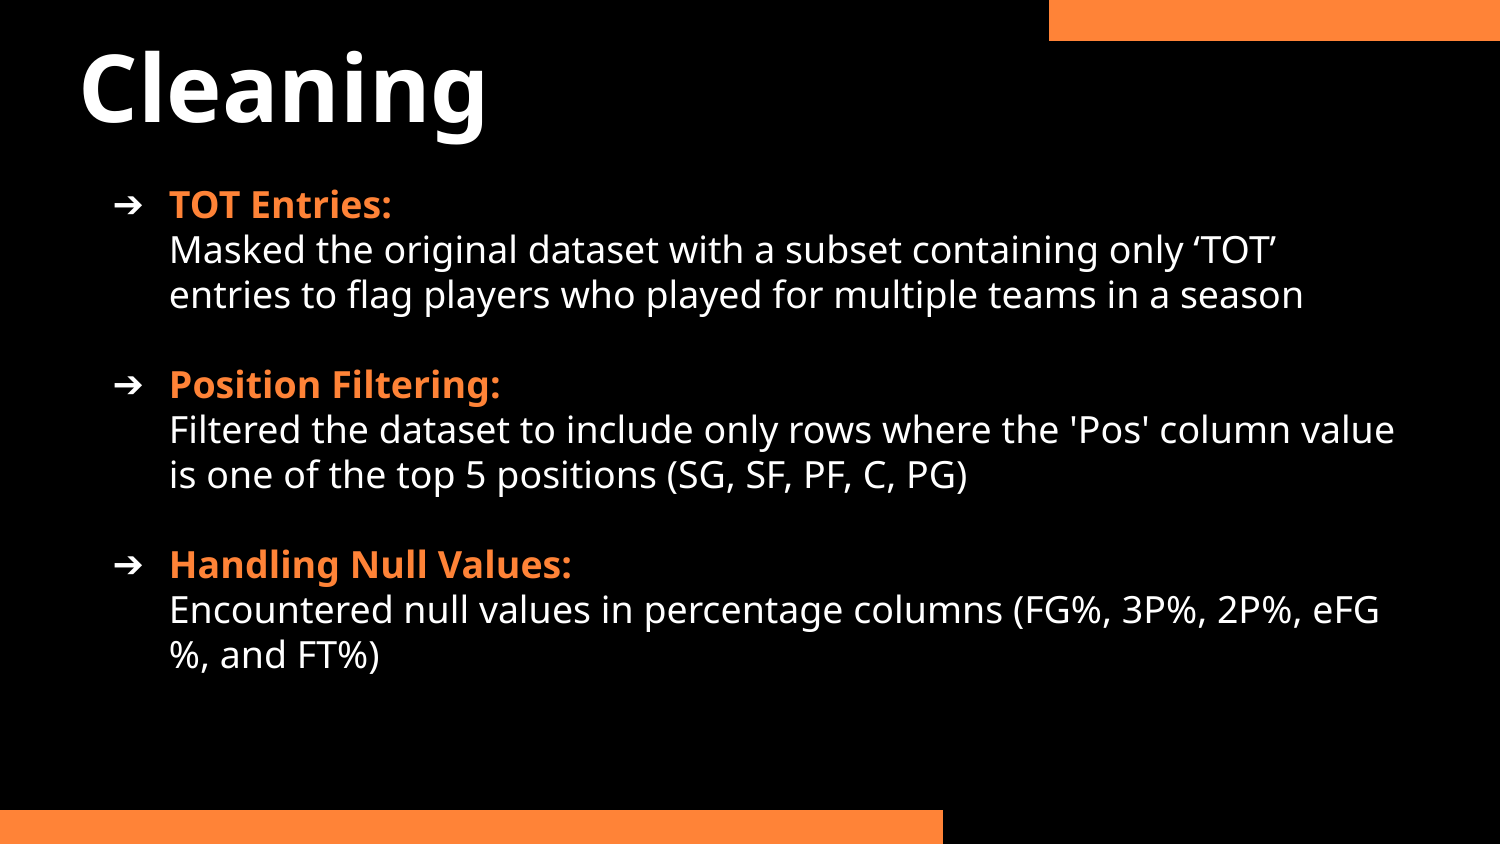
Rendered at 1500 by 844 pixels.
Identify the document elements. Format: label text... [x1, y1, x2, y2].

text_box TOT Entries: Masked the original dataset with a subset containing only ‘TOT’ entries to flag players who played for multiple teams in a season Position Filtering: Filtered the dataset to include only rows where the 'Pos' column value is one of the top 5 positions (SG, SF, PF, C, PG) Handling Null Values: Encountered null values in percentage columns (FG%, 3P%, 2P%, eFG%, and FT%) [78, 165, 1422, 691]
text_box Cleaning [78, 48, 1079, 142]
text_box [1049, 0, 1500, 42]
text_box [0, 809, 944, 844]
